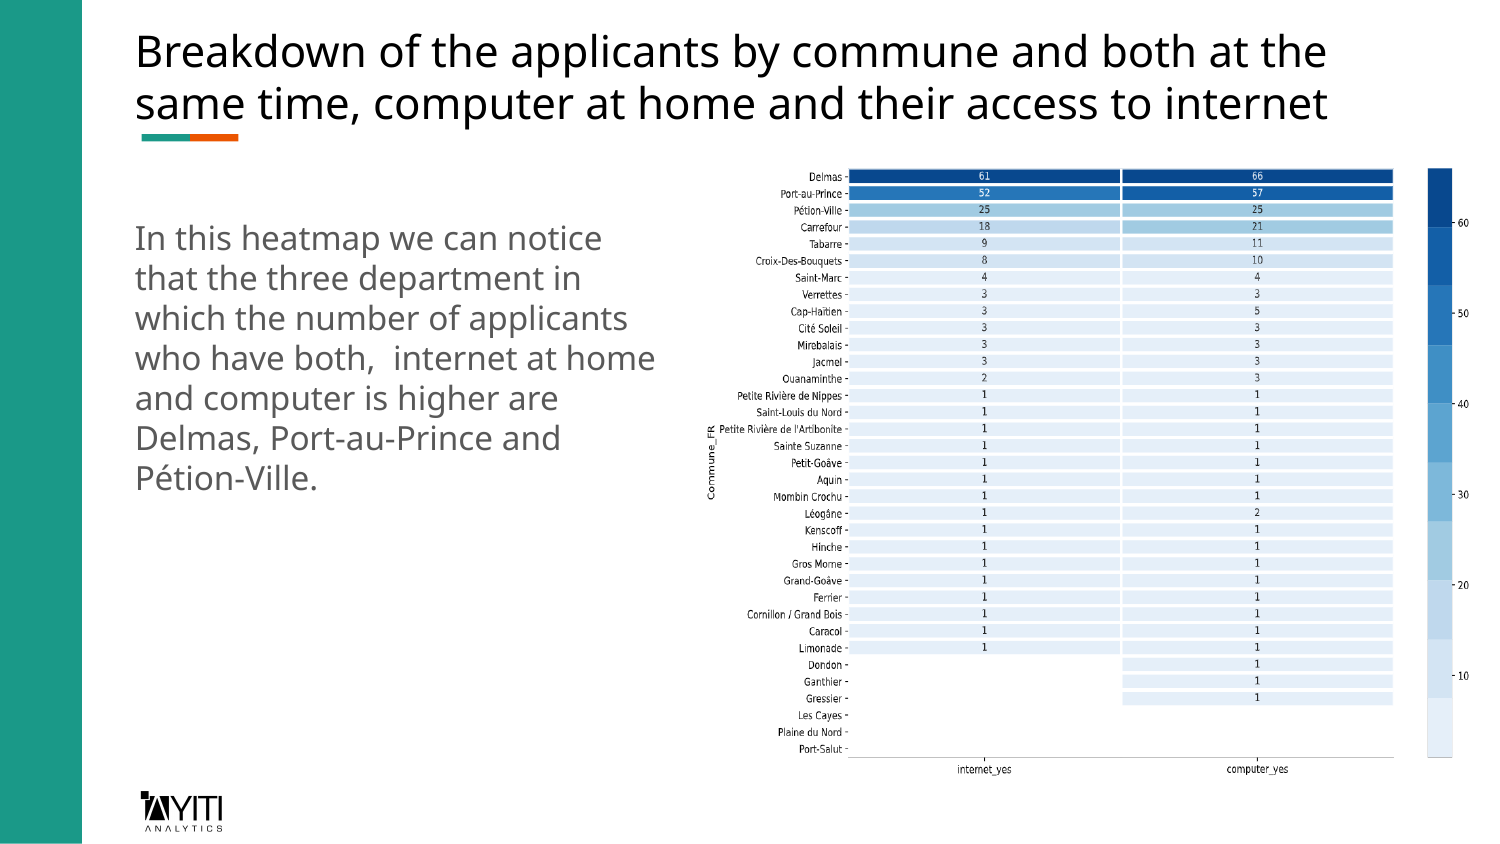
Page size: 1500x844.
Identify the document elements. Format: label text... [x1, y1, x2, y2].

title Breakdown of the applicants by commune and both at the same time, computer at home and their access to internet [134, 23, 1366, 165]
picture [701, 160, 1476, 783]
subtitle In this heatmap we can notice that the three department in which the number of applicants who have both, internet at home and computer is higher are Delmas, Port-au-Prince and Pétion-Ville. [134, 217, 660, 707]
picture [140, 791, 222, 832]
